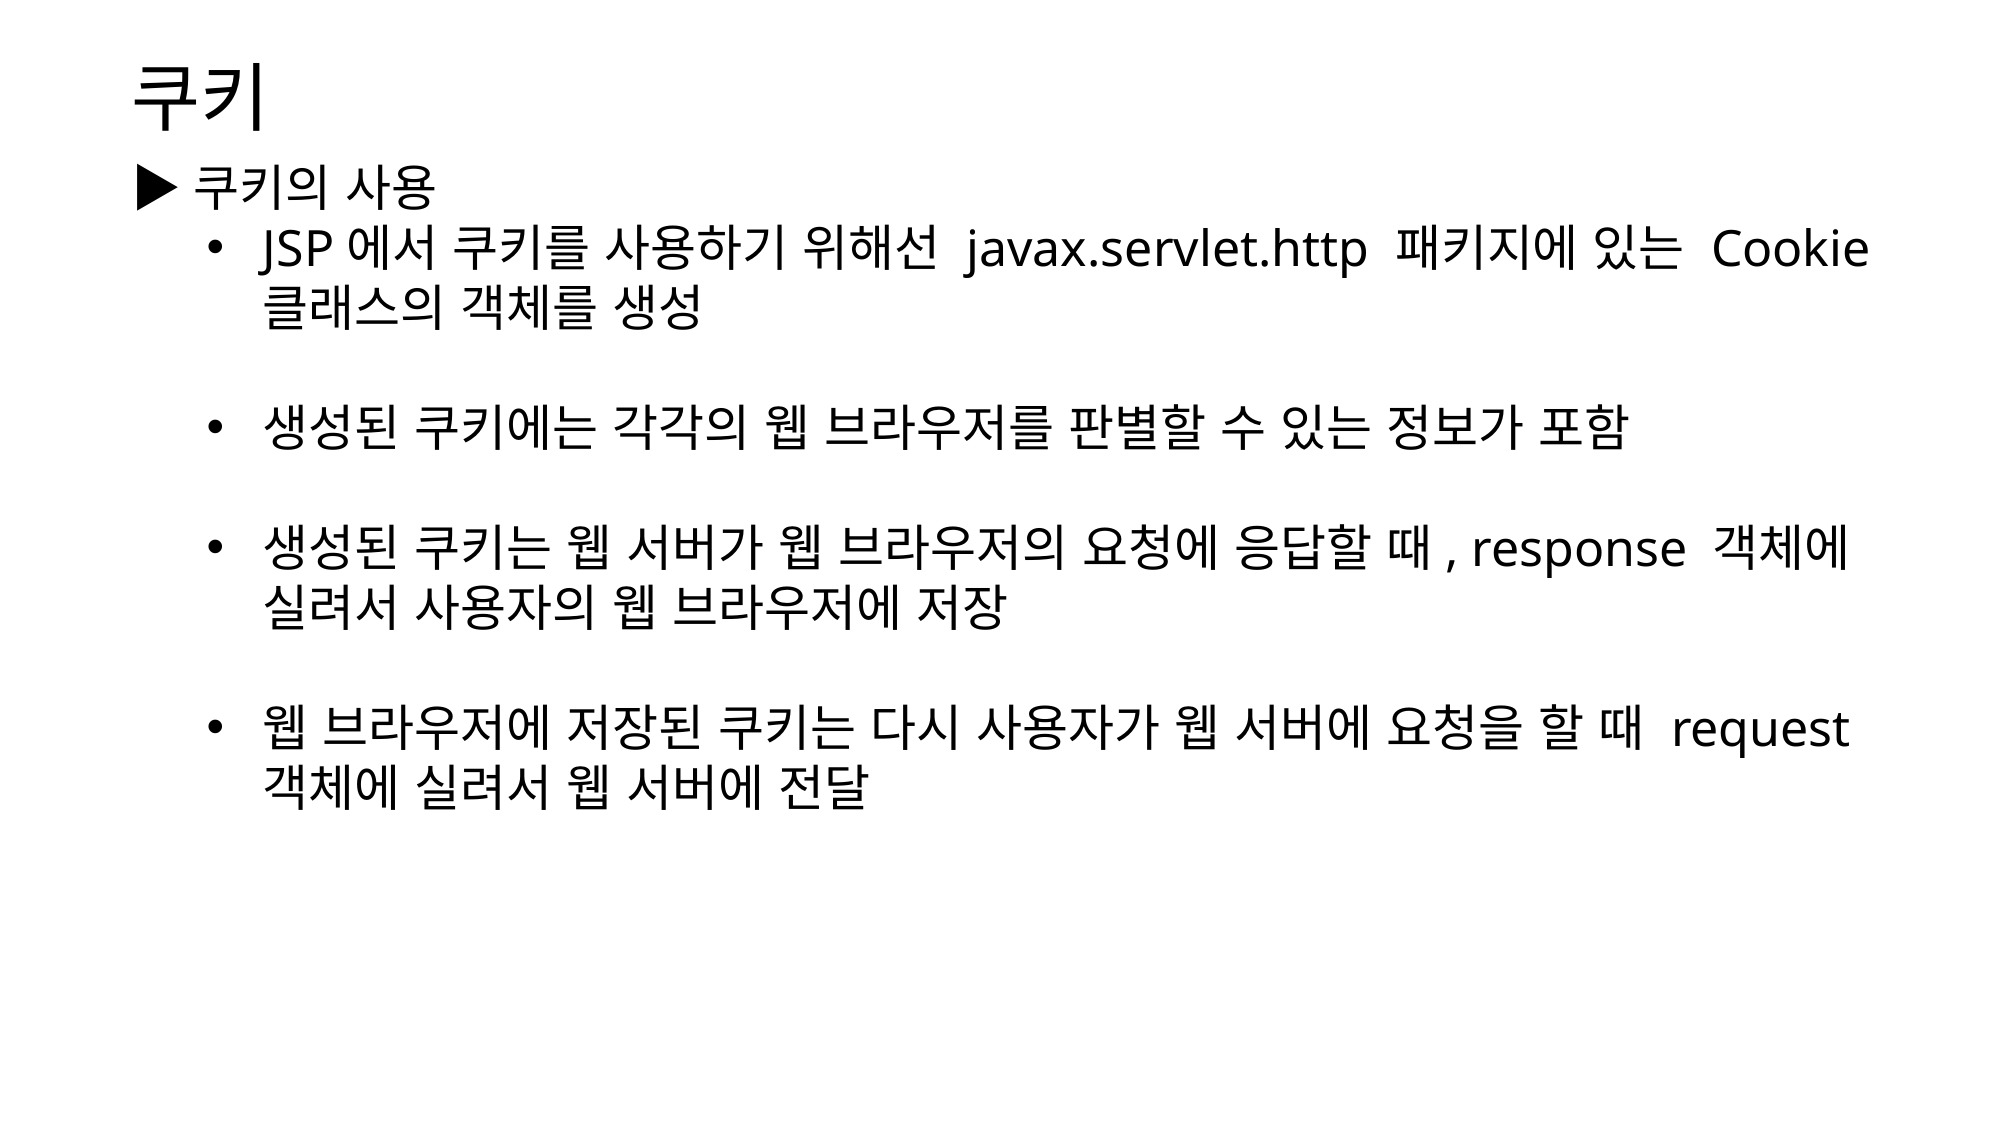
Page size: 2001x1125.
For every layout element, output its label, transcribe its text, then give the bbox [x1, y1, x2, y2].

text_box ▶쿠키의 사용 JSP에서 쿠키를 사용하기 위해선 javax.servlet.http 패키지에 있는 Cookie 클래스의 객체를 생성 생성된 쿠키에는 각각의 웹 브라우저를 판별할 수 있는 정보가 포함 생성된 쿠키는 웹 서버가 웹 브라우저의 요청에 응답할 때, response 객체에 실려서 사용자의 웹 브라우저에 저장 웹 브라우저에 저장된 쿠키는 다시 사용자가 웹 서버에 요청을 할 때 request 객체에 실려서 웹 서버에 전달 [116, 148, 1889, 824]
text_box 쿠키 [116, 42, 1973, 148]
